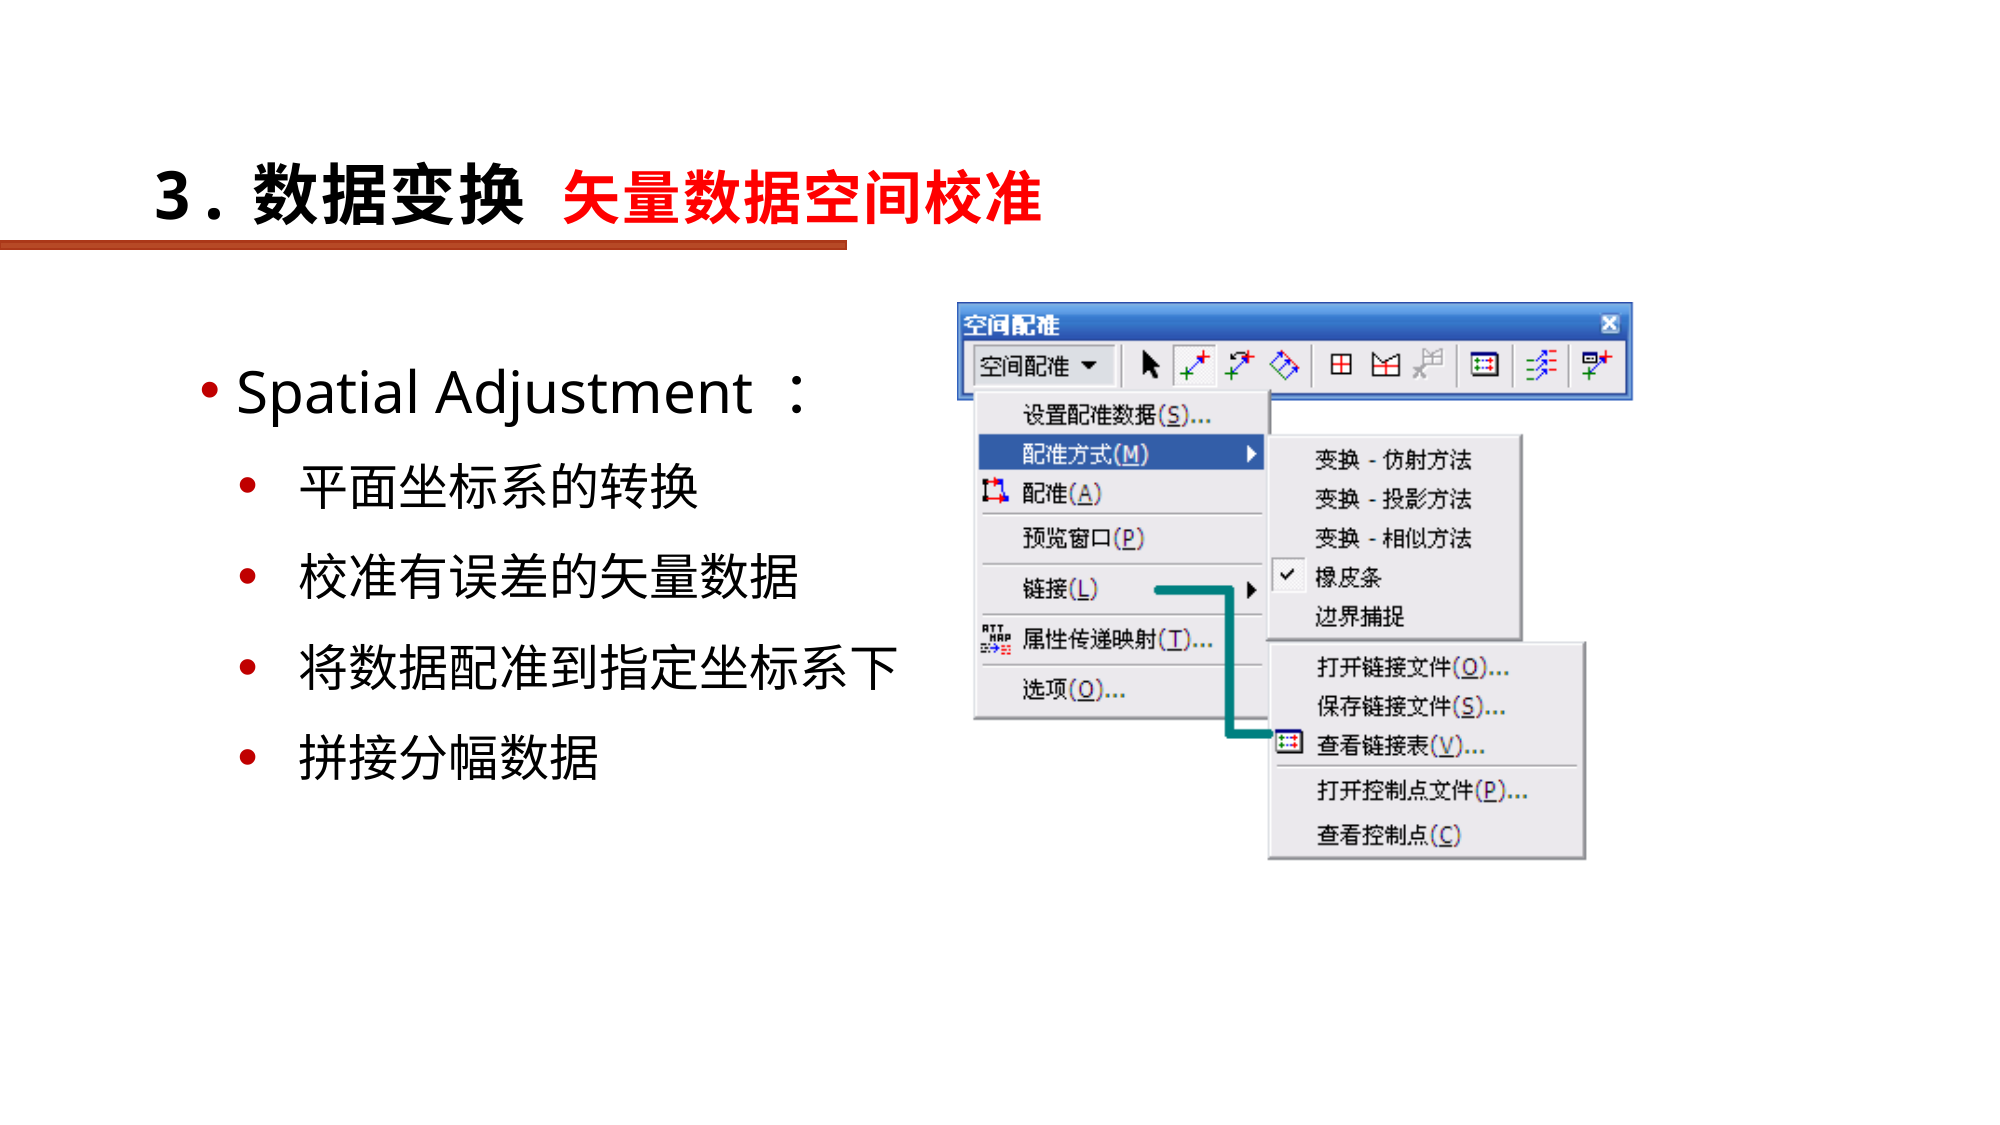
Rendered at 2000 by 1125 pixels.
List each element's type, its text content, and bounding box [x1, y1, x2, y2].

title 3.数据变换 矢量数据空间校准 [137, 16, 1638, 242]
list Spatial Adjustment ： 平面坐标系的转换 校准有误差的矢量数据 将数据配准到指定坐标系下 拼接分幅数据 [184, 326, 1684, 1002]
picture [957, 302, 1637, 894]
